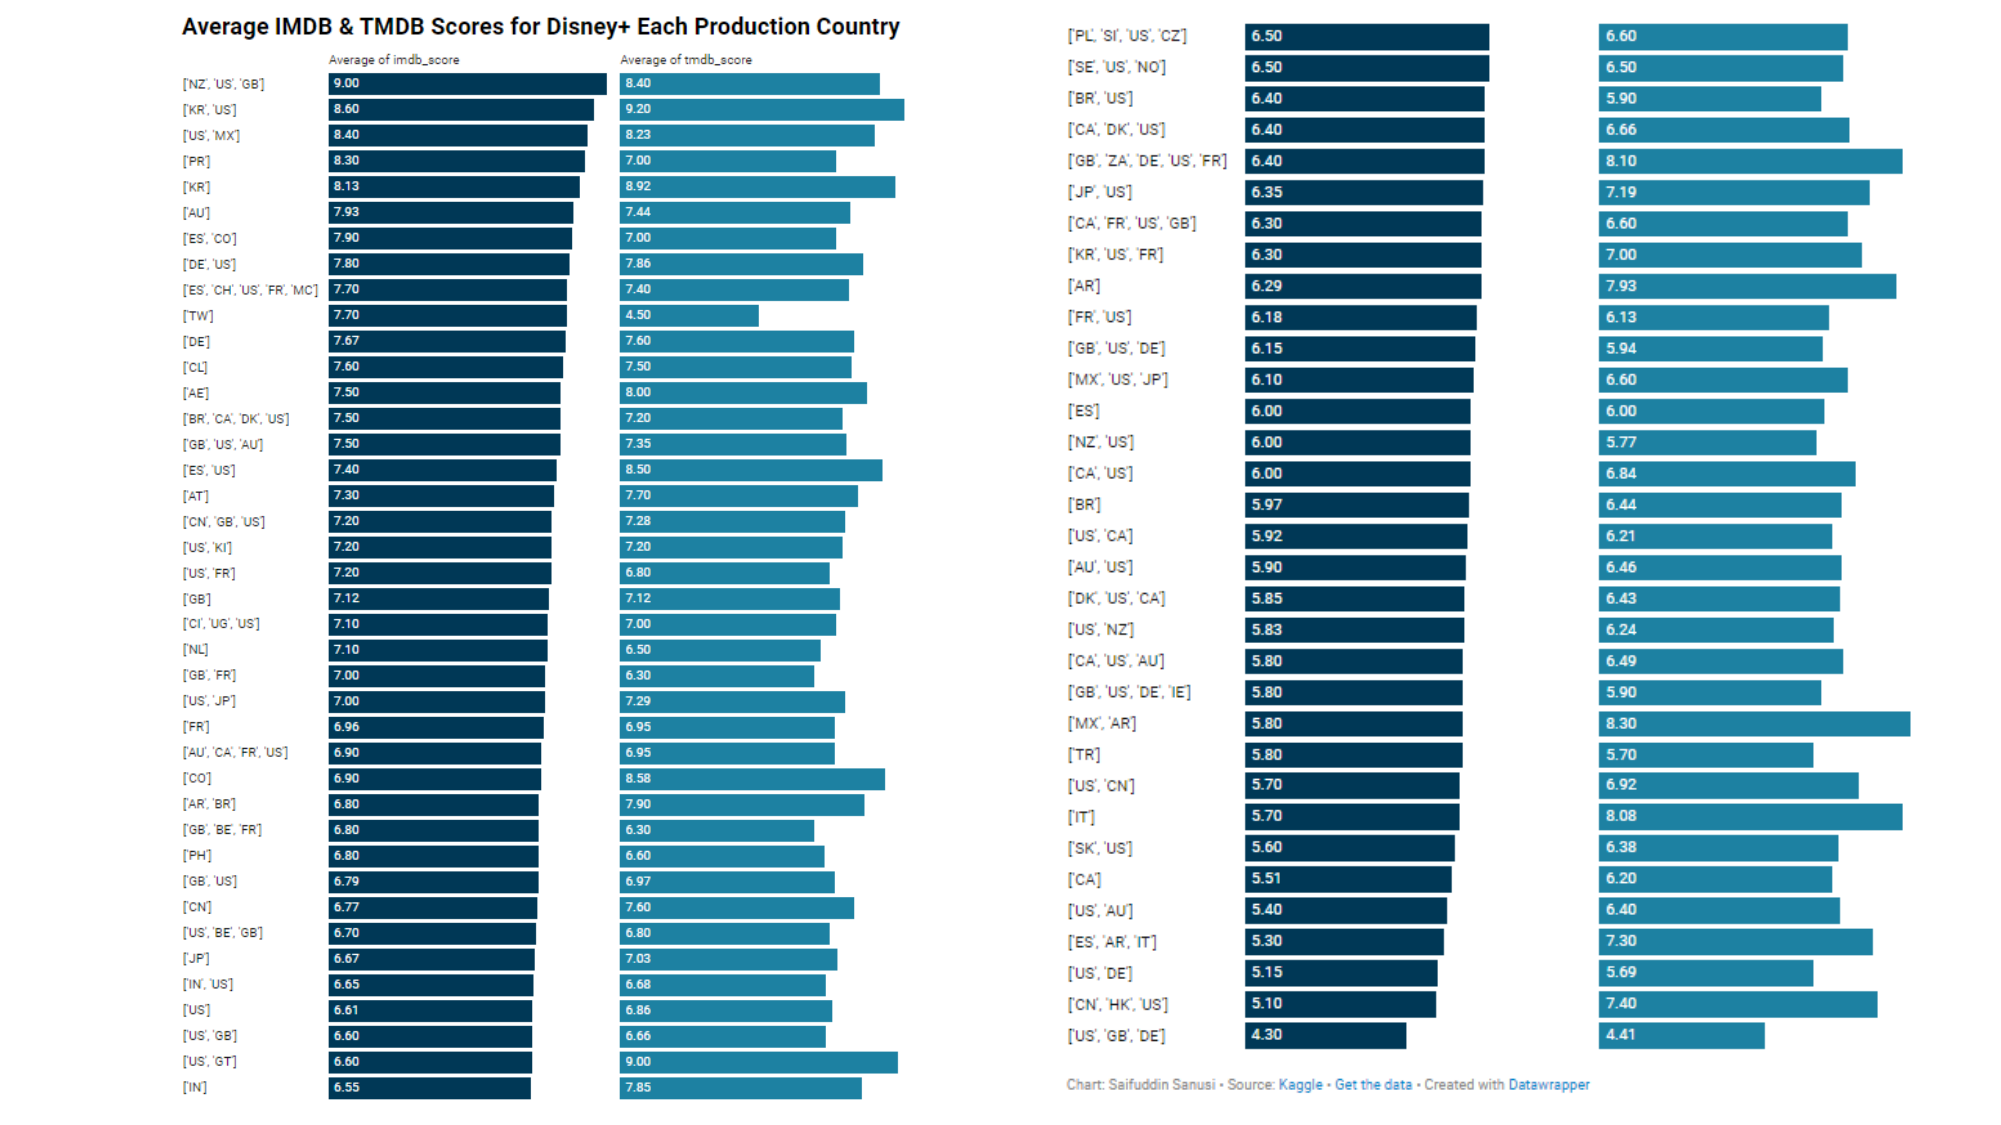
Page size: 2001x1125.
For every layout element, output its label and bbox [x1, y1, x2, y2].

picture [1056, 20, 1964, 1104]
picture [173, 5, 920, 1102]
